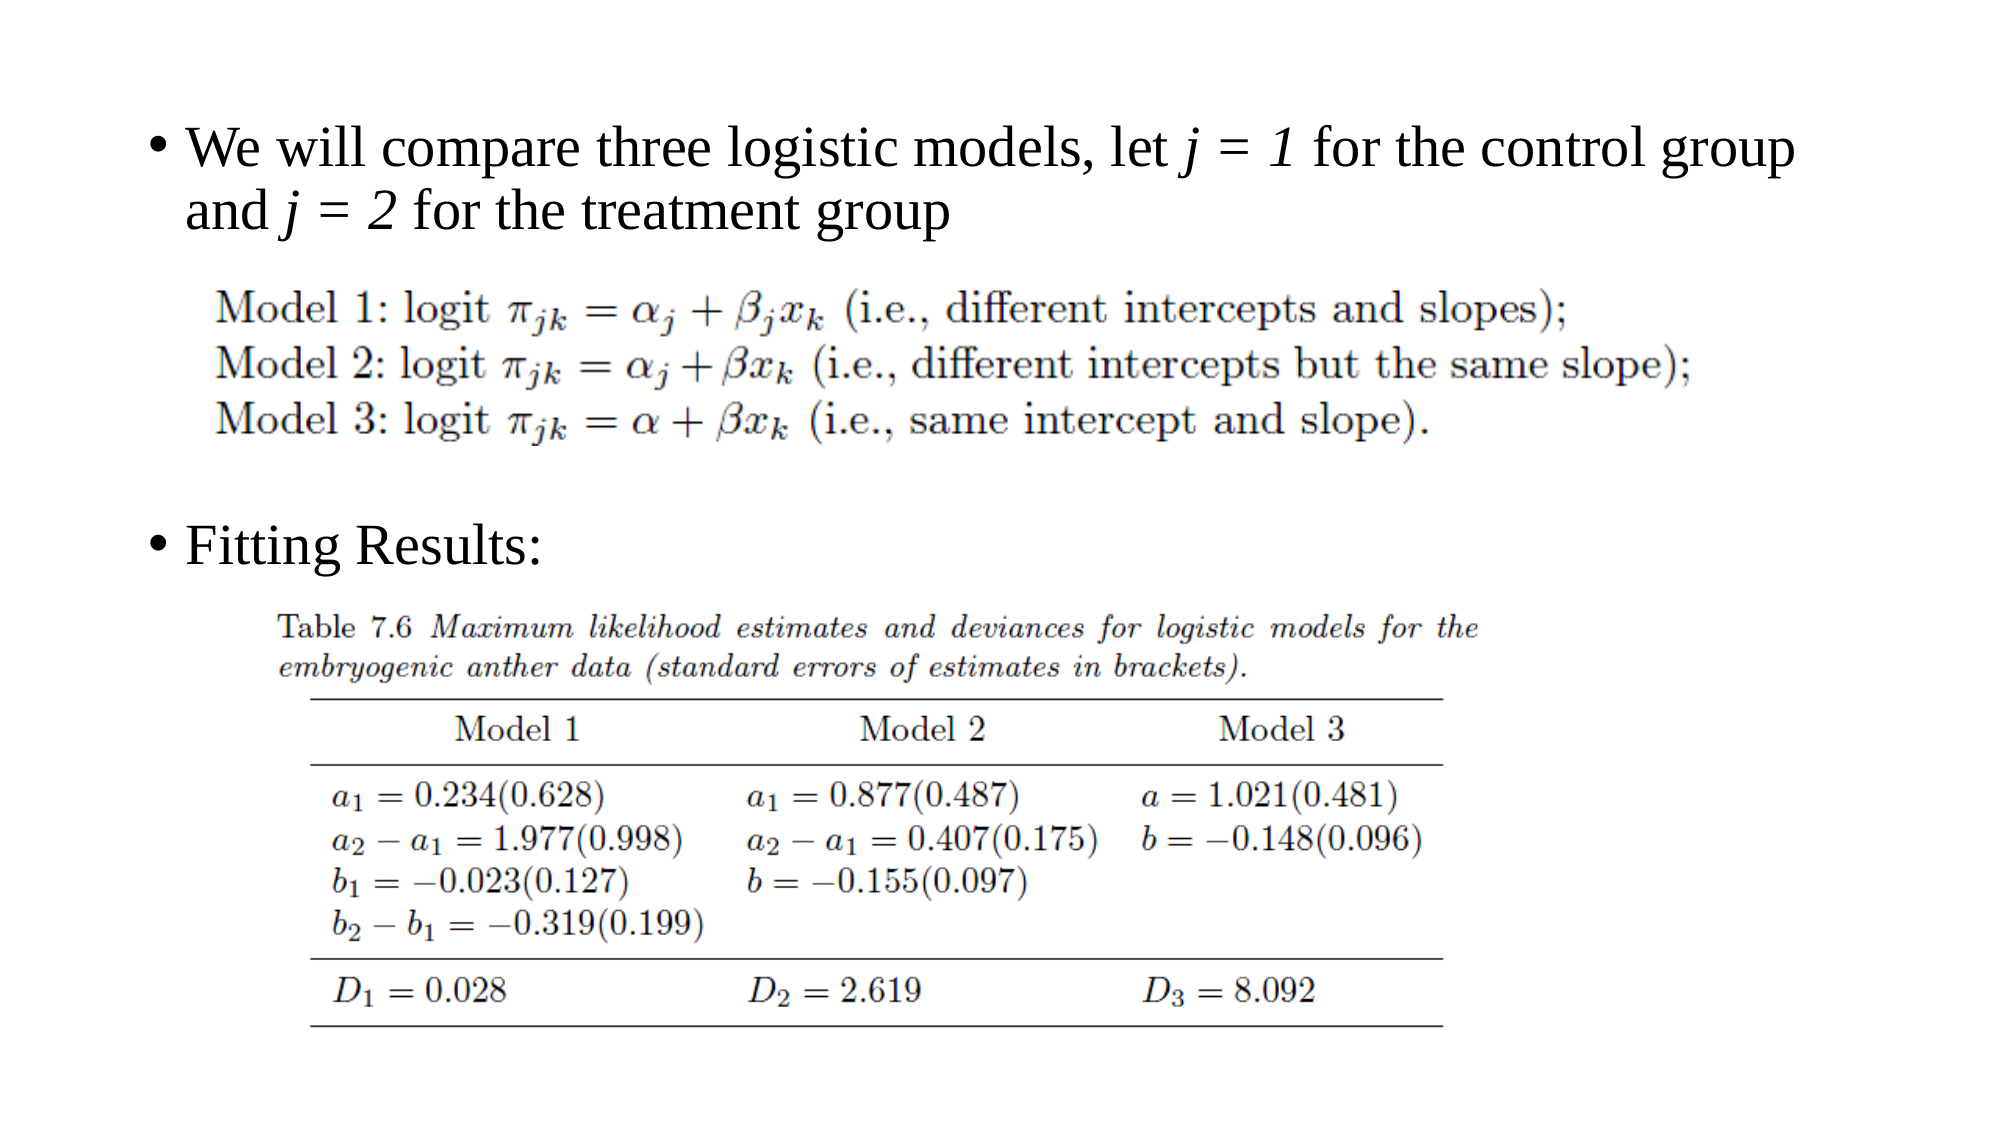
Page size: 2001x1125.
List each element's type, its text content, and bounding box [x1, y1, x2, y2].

list We will compare three logistic models, let j = 1 for the control group and j = 2 for the treatment group Fitting Results: [133, 108, 1859, 1080]
picture [200, 281, 1707, 446]
picture [261, 594, 1501, 1057]
